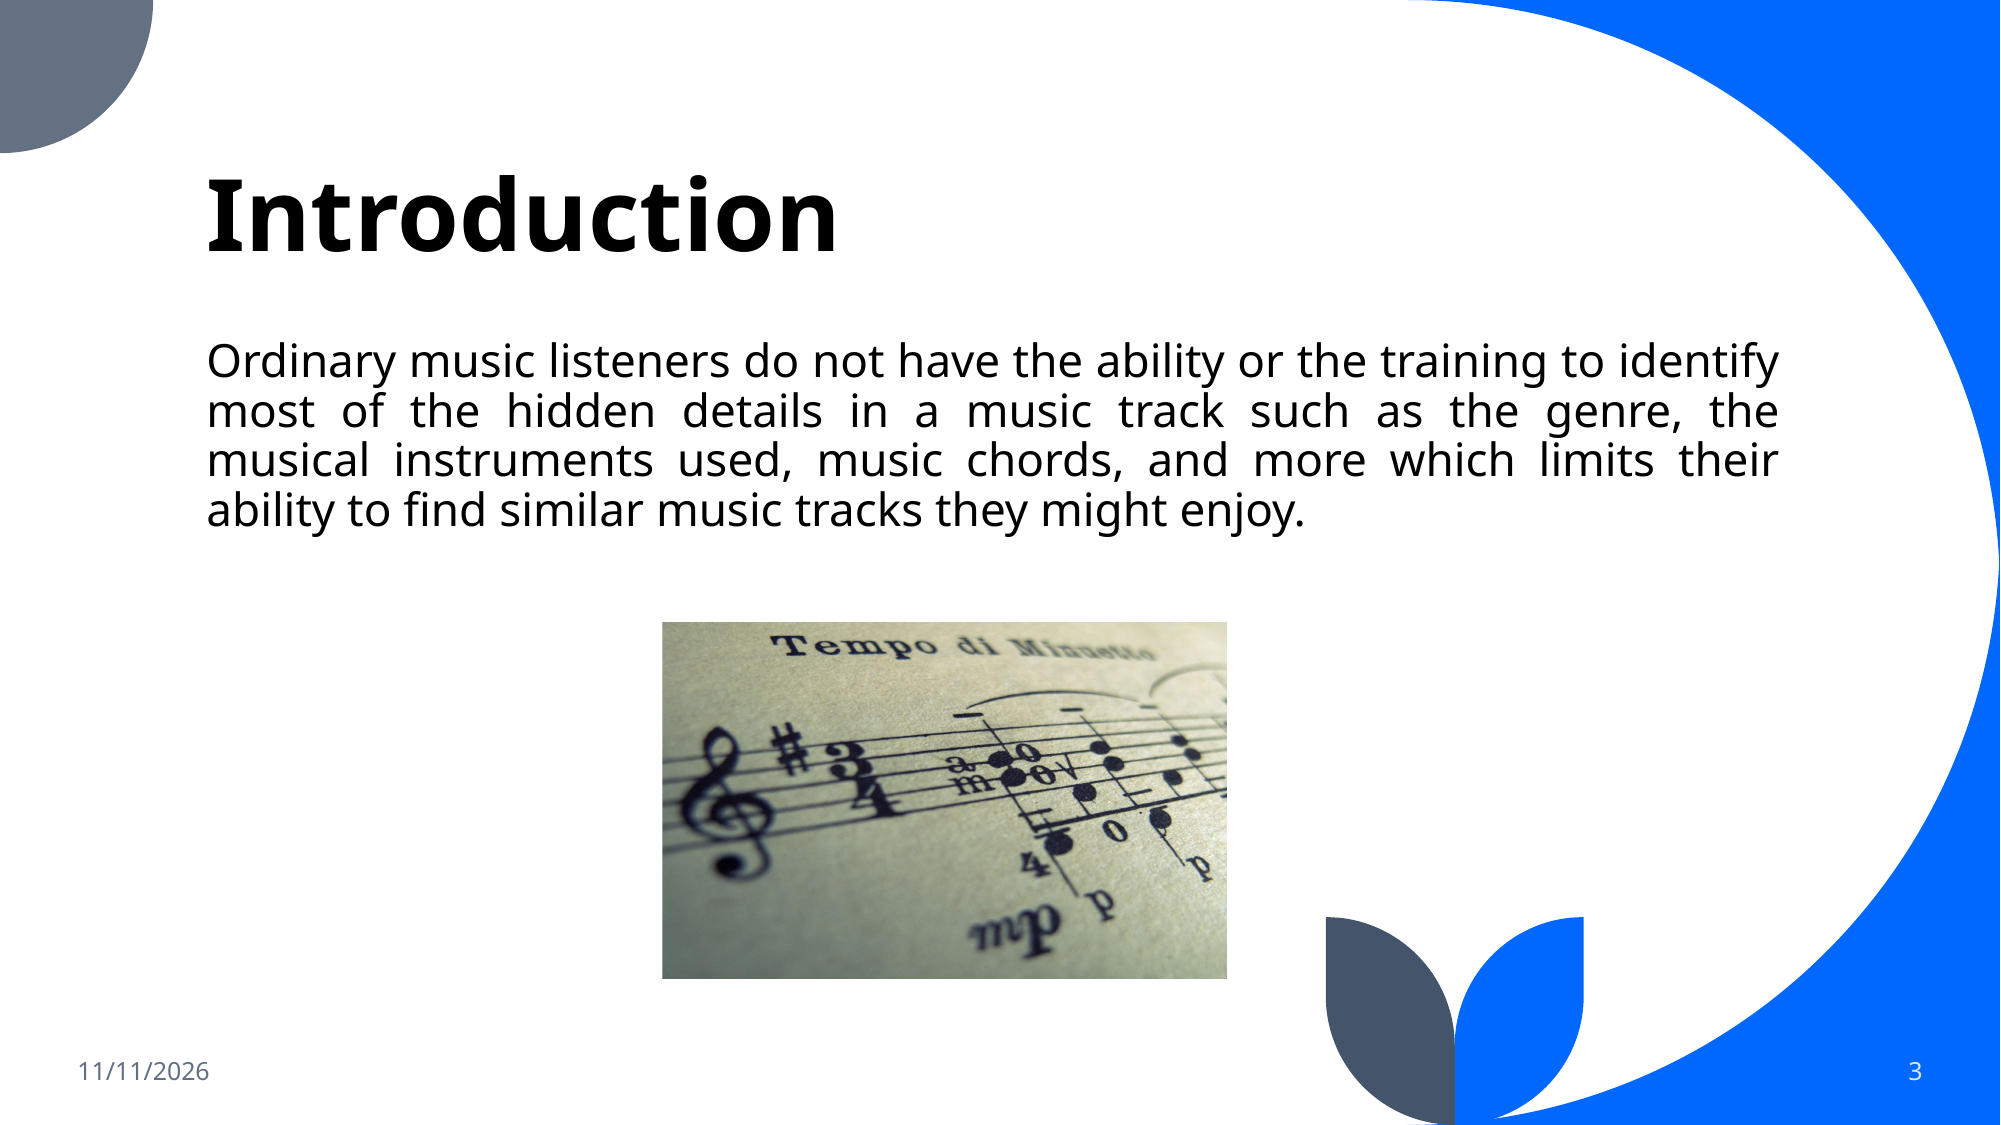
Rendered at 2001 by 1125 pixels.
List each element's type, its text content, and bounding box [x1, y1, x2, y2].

picture [662, 622, 1227, 979]
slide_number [62, 1042, 513, 1103]
slide_number 3 [1665, 1042, 1938, 1103]
title Introduction [191, 62, 1796, 281]
list Ordinary music listeners do not have the ability or the training to identify most of the hidden details in a music track such as the genre, the musical instruments used, music chords, and more which limits their ability to find similar music tracks they might enjoy. [191, 330, 1796, 884]
